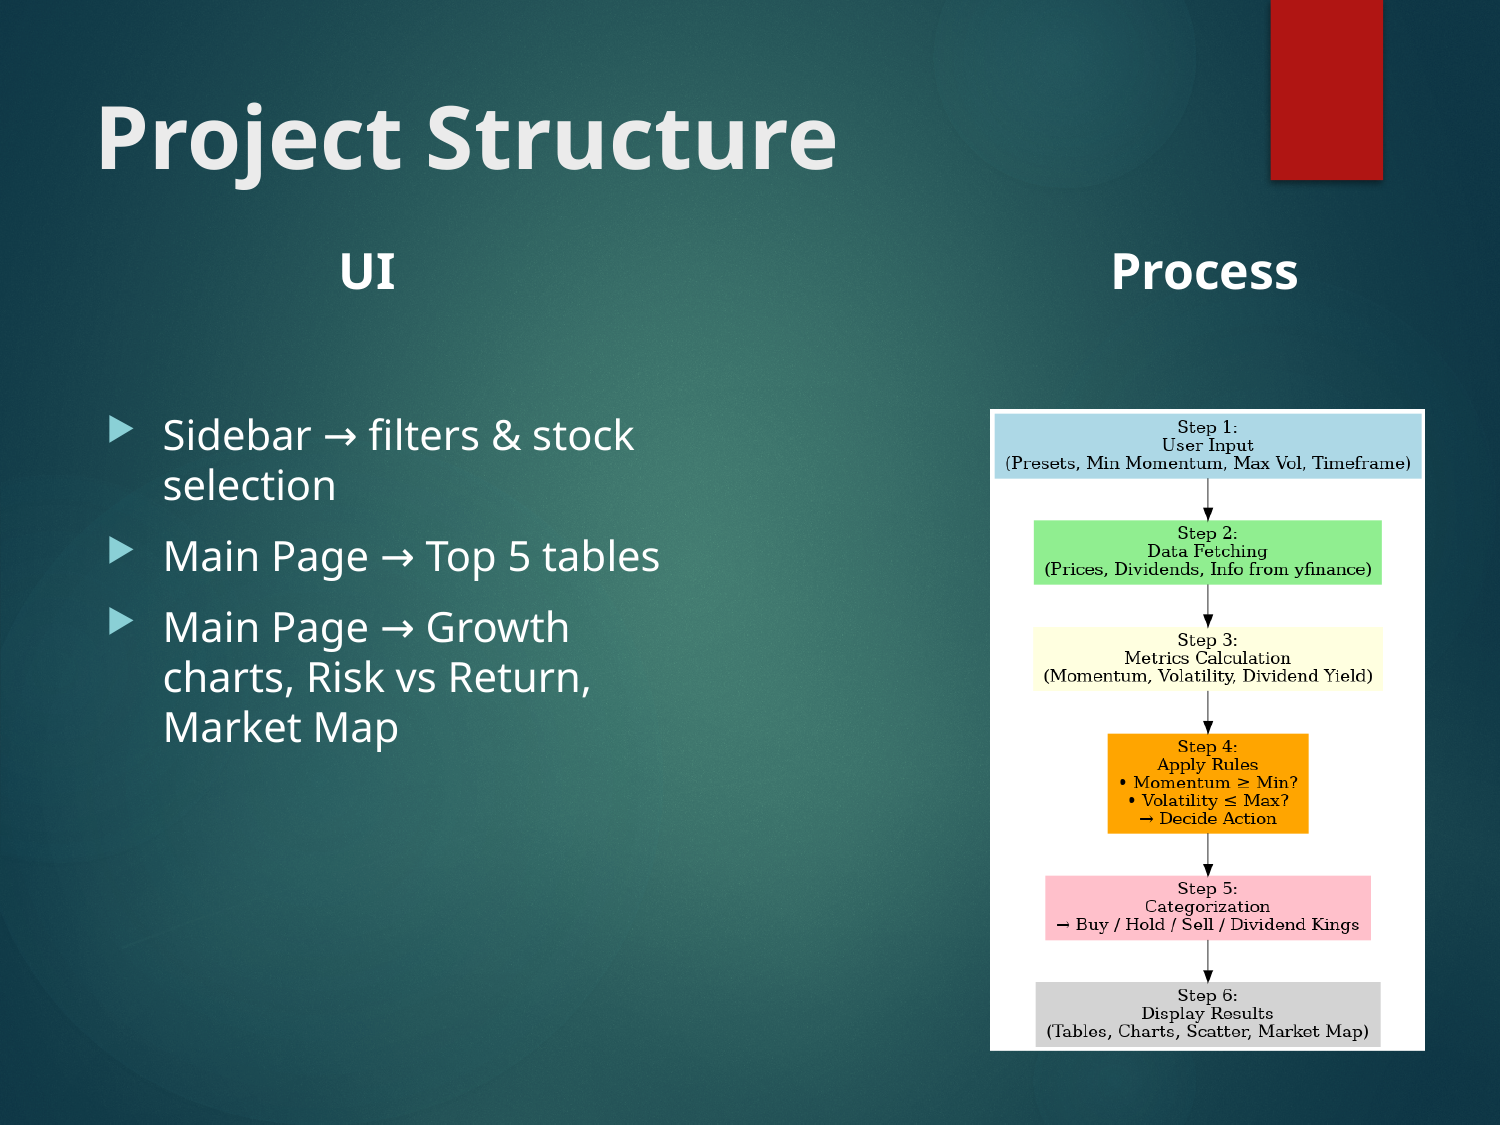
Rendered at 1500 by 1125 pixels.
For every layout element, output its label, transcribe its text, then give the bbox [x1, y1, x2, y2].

text_box UI [164, 231, 570, 307]
text_box [75, 721, 660, 1021]
picture [990, 409, 1426, 1051]
text_box Process [1095, 231, 1500, 307]
title Project Structure [79, 74, 1237, 304]
list Sidebar → filters & stock selection Main Page → Top 5 tables Main Page → Growth charts, Risk vs Return, Market Map [91, 401, 676, 828]
